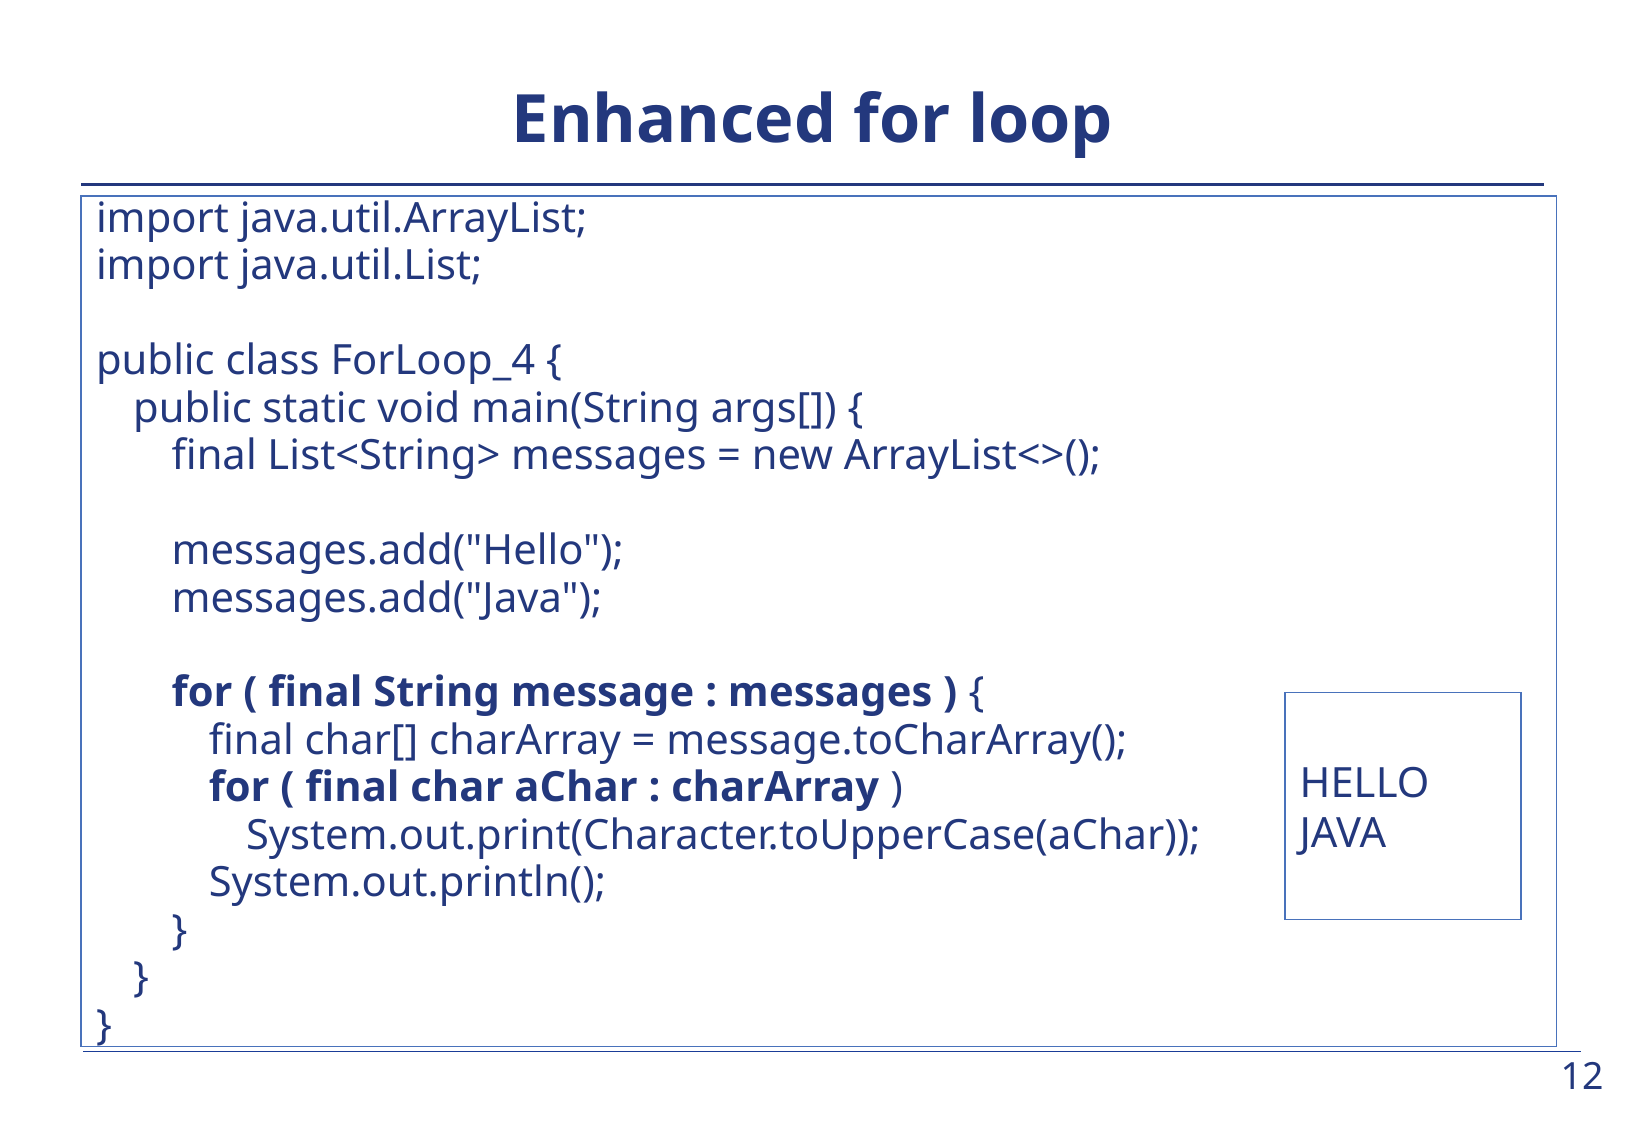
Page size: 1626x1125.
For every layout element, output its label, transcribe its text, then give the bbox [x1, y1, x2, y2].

text_box import java.util.ArrayList; import java.util.List; public class ForLoop_4 { public static void main(String args[]) { final List<String> messages = new ArrayList<>(); messages.add("Hello"); messages.add("Java"); for ( final String message : messages ) { final char[] charArray = message.toCharArray(); for ( final char aChar : charArray ) System.out.print(Character.toUpperCase(aChar)); System.out.println(); } } } [81, 196, 1557, 1047]
text_box HELLO JAVA [1284, 692, 1522, 920]
title Enhanced for loop [81, 52, 1544, 179]
